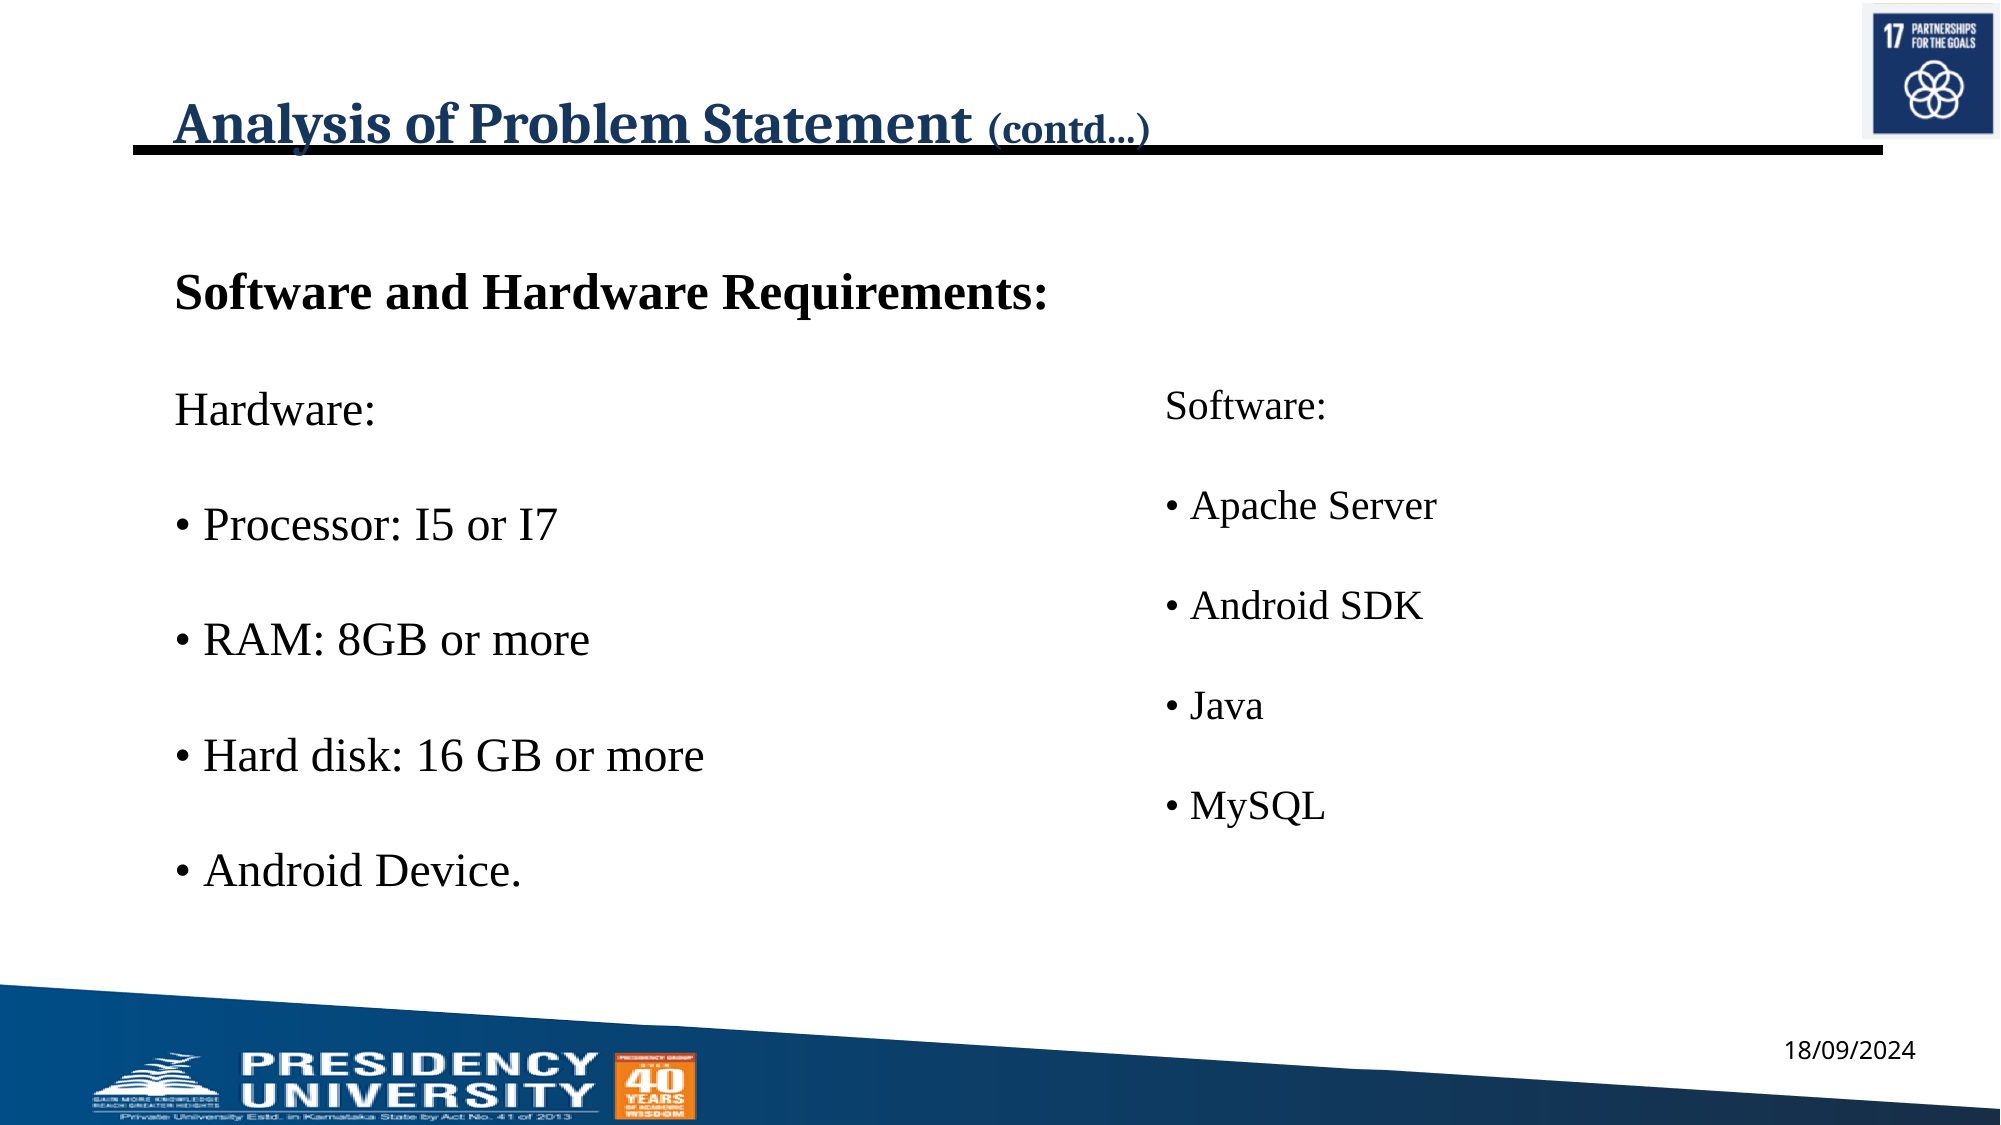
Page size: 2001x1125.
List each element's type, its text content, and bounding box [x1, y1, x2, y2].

text_box Software: • Apache Server • Android SDK • Java • MySQL [1125, 320, 1778, 871]
title Analysis of Problem Statement (contd...) [133, 45, 1856, 125]
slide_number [1464, 1020, 1931, 1080]
list Software and Hardware Requirements: Hardware: • Processor: I5 or I7 • RAM: 8GB or more • Hard disk: 16 GB or more • Android Device. [133, 187, 1086, 1000]
picture [1861, 3, 2000, 139]
picture [0, 982, 2000, 1125]
